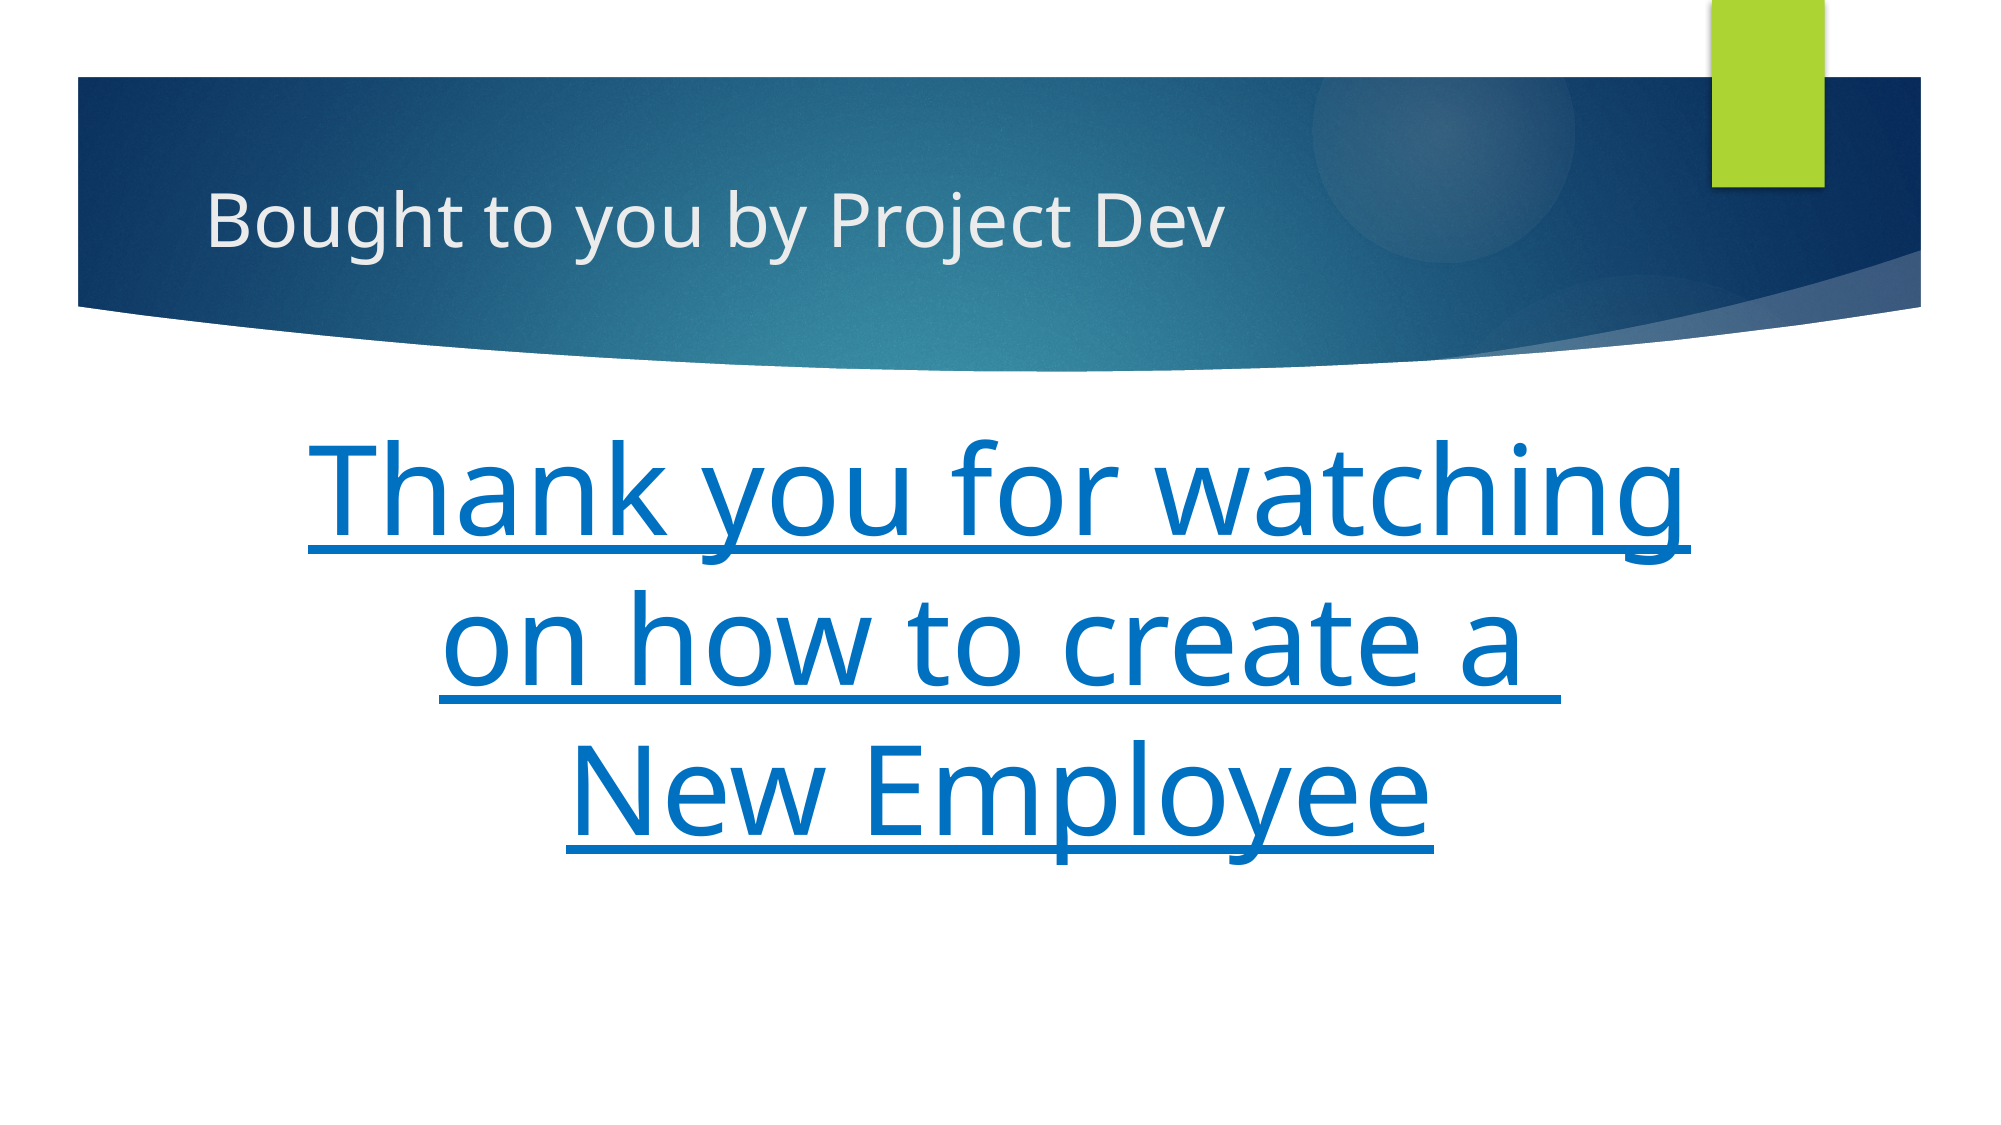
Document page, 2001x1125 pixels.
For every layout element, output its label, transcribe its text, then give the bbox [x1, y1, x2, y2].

text_box Thank you for watching on how to create a New Employee [253, 403, 1746, 911]
title Bought to you by Project Dev [189, 159, 1627, 276]
